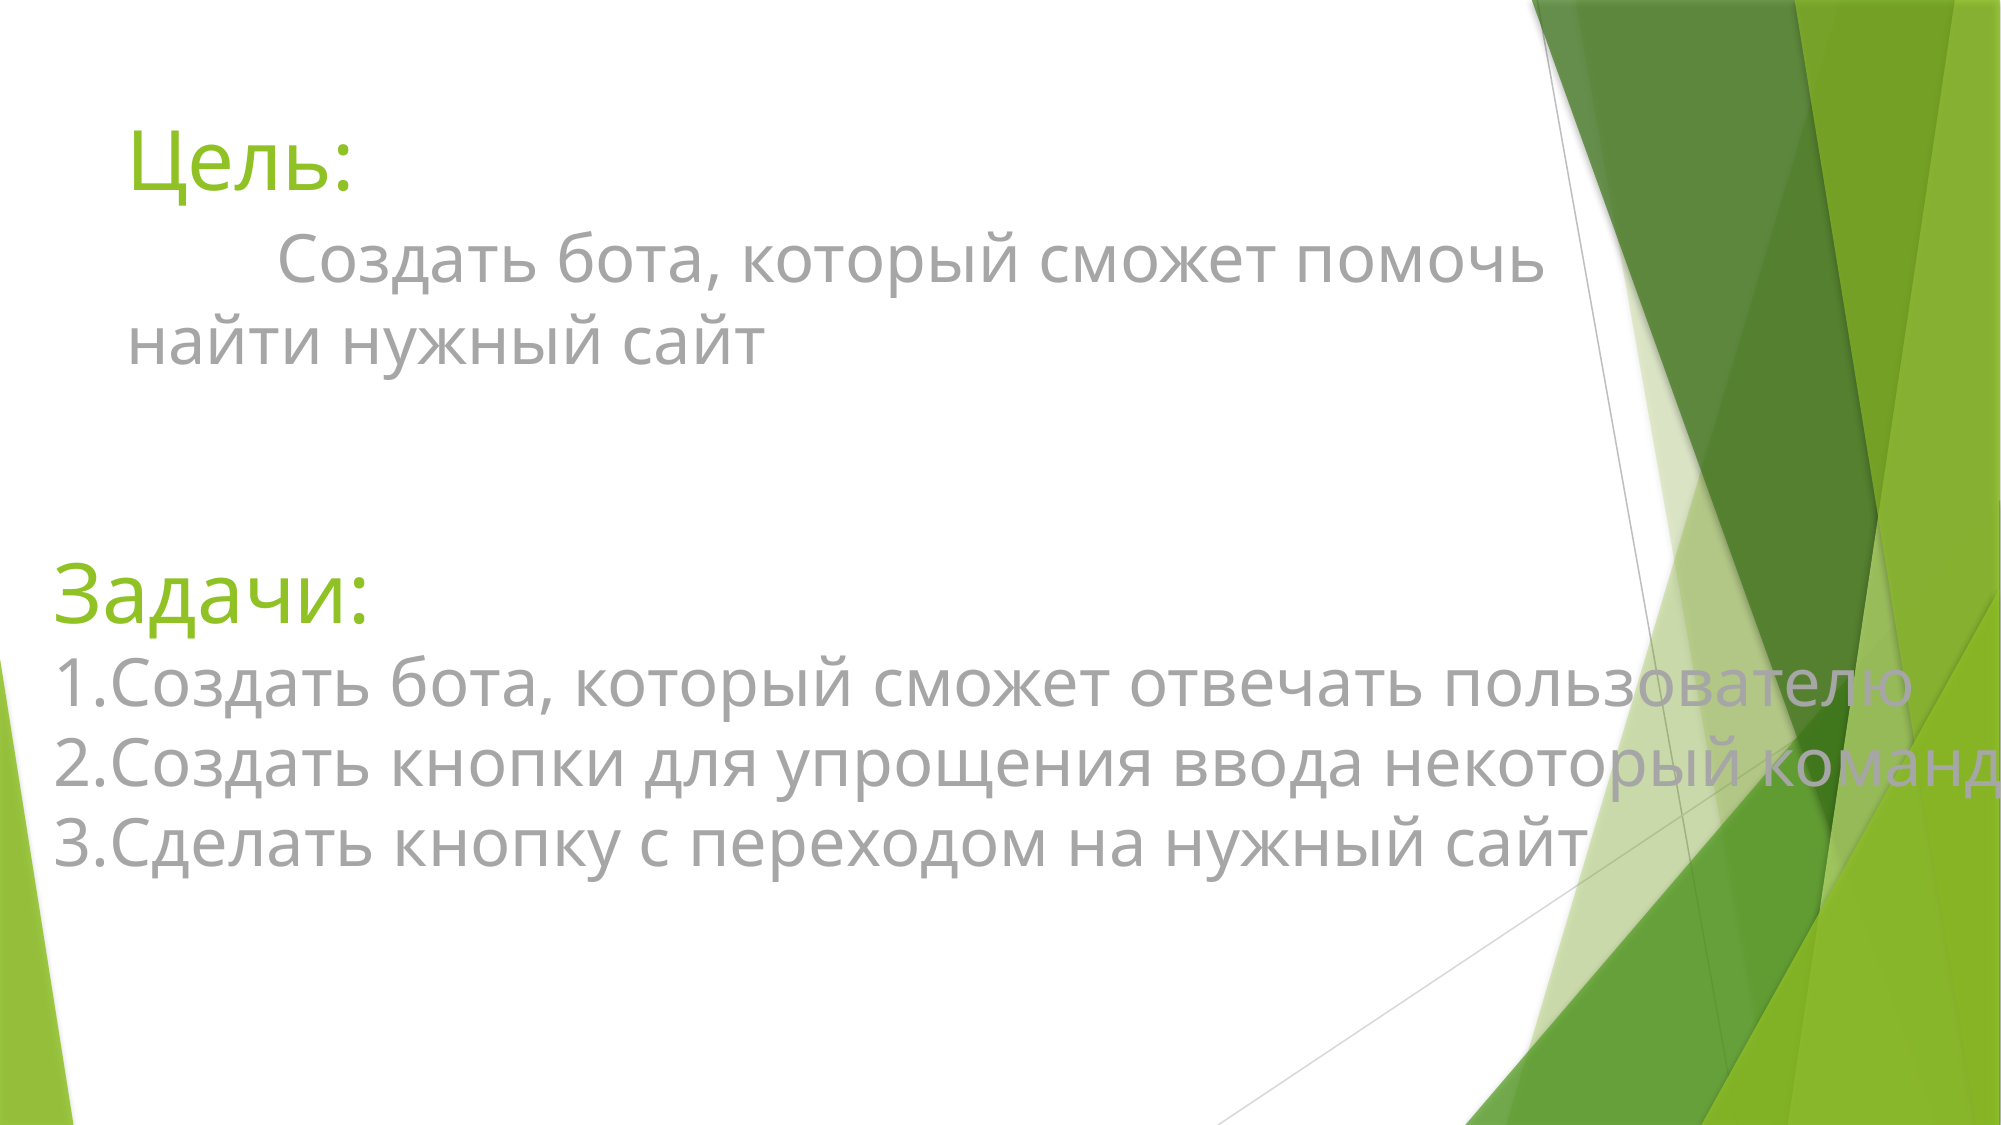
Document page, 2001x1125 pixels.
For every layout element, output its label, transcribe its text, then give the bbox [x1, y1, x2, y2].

text_box Задачи: Создать бота, который сможет отвечать пользователю Создать кнопки для упрощения ввода некоторый команд Сделать кнопку с переходом на нужный сайт [38, 532, 2000, 888]
title Цель: Создать бота, который сможет помочь найти нужный сайт [111, 99, 1567, 423]
